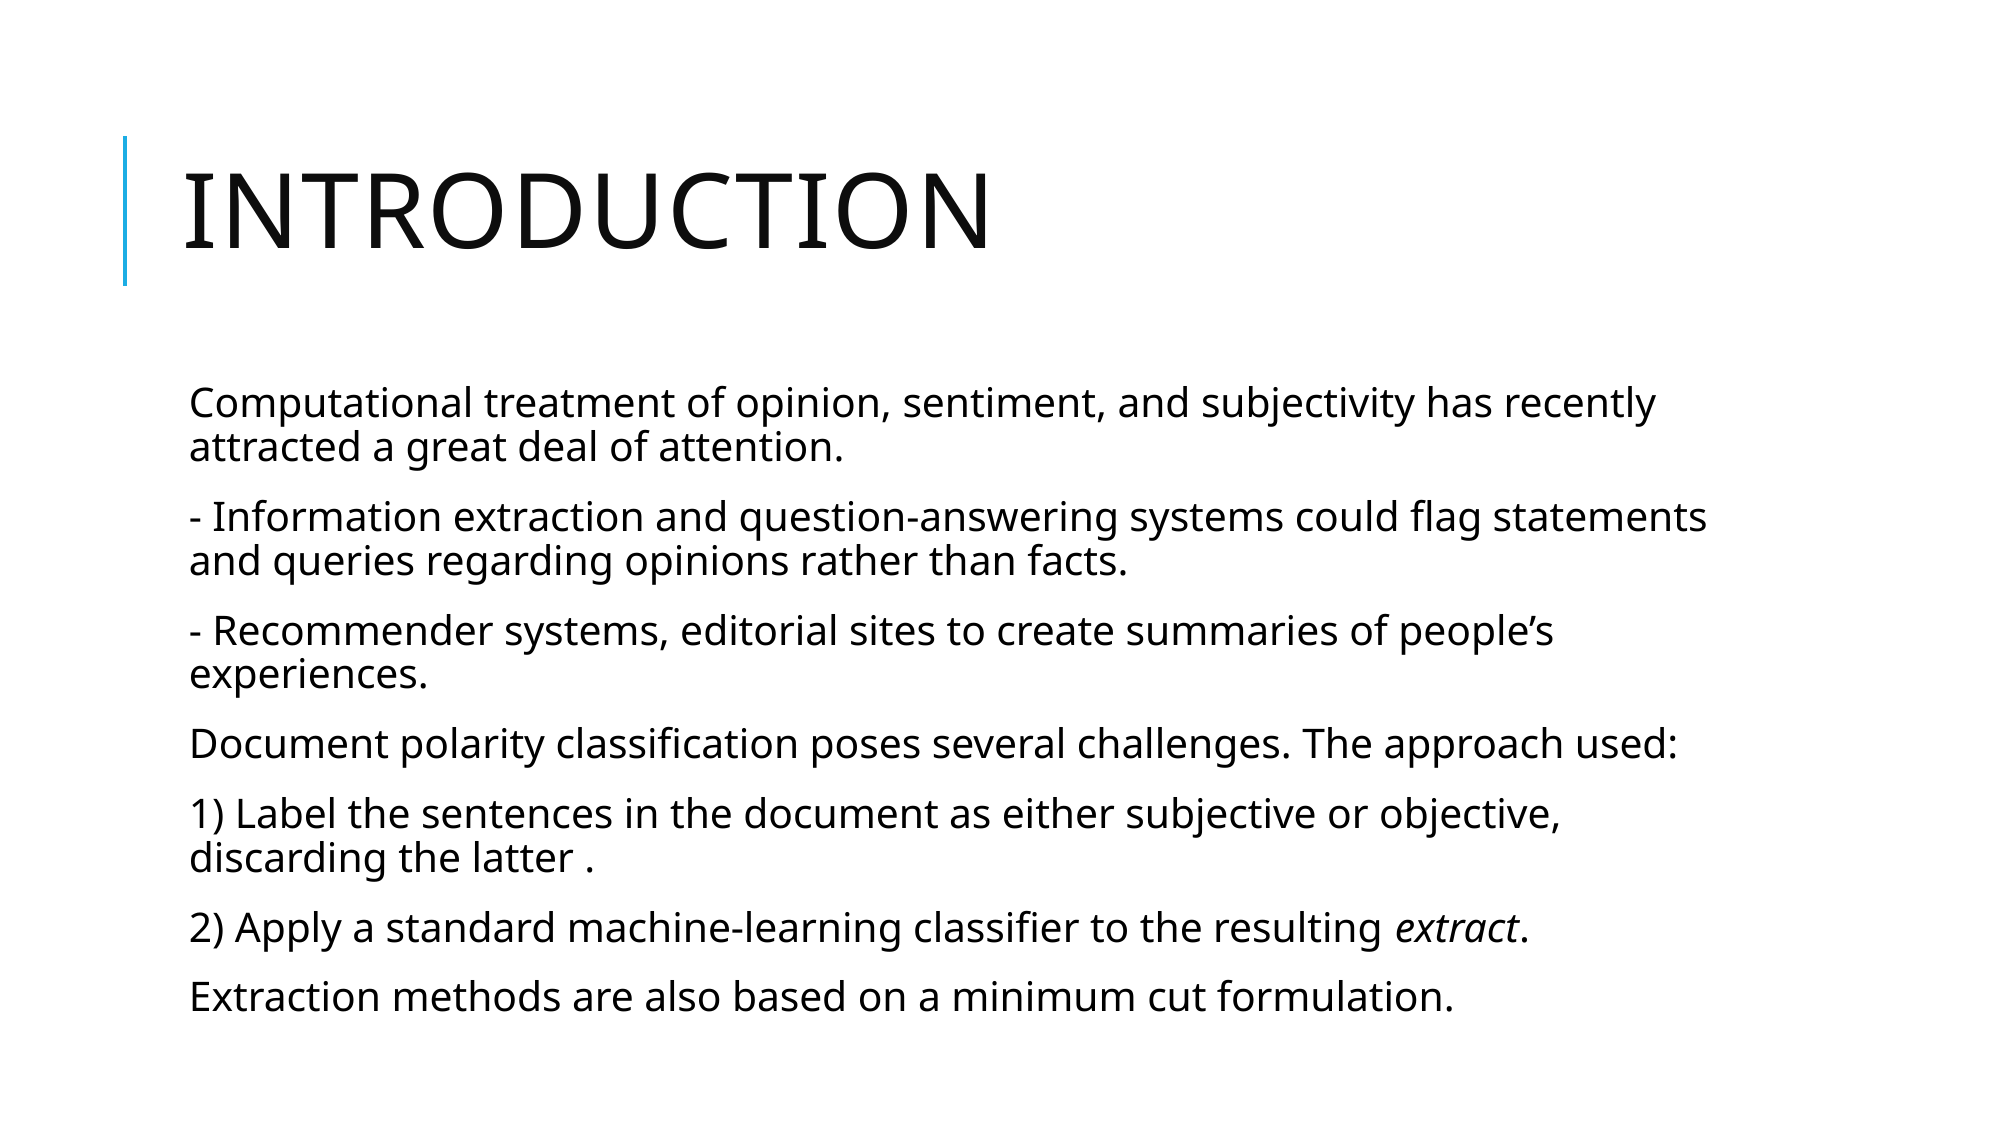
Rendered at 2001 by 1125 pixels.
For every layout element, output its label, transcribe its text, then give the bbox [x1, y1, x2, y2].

list Computational treatment of opinion, sentiment, and subjectivity has recently attracted a great deal of attention. - Information extraction and question-answering systems could flag statements and queries regarding opinions rather than facts. - Recommender systems, editorial sites to create summaries of people’s experiences. Document polarity classification poses several challenges. The approach used: 1) Label the sentences in the document as either subjective or objective, discarding the latter . 2) Apply a standard machine-learning classifier to the resulting extract. Extraction methods are also based on a minimum cut formulation. [168, 375, 1763, 1035]
title introduction [168, 96, 1763, 342]
